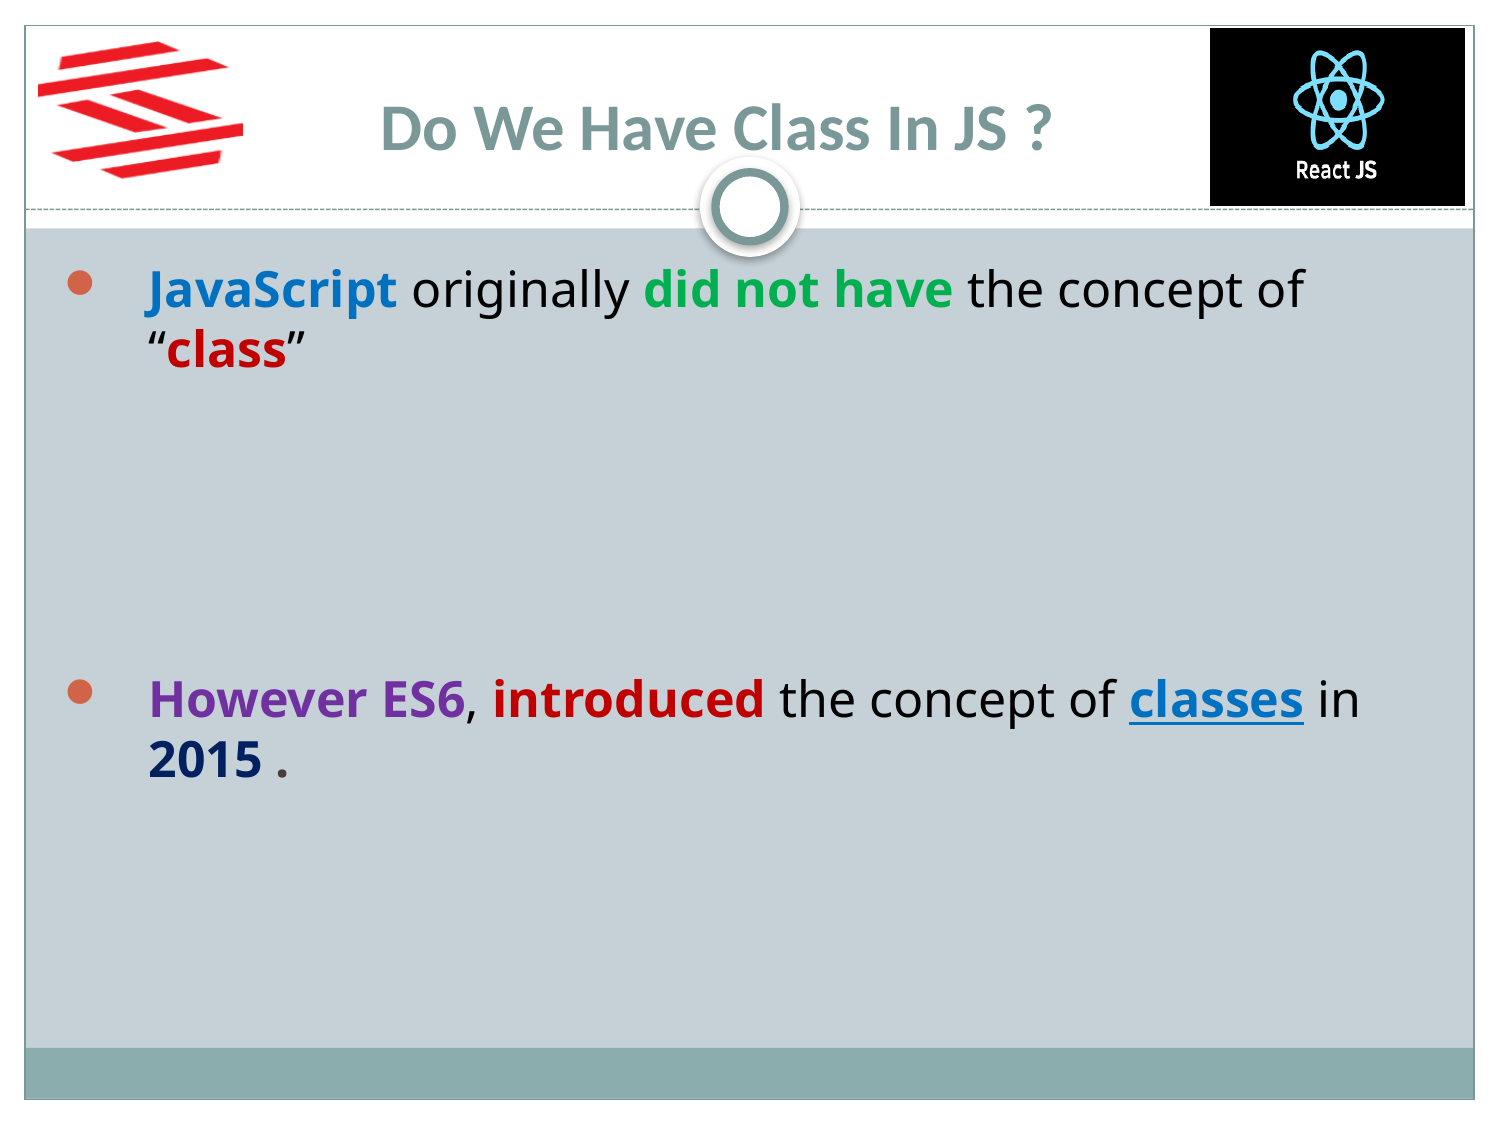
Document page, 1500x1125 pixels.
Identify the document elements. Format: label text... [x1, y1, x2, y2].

title Do We Have Class In JS ? [17, 46, 31, 172]
picture [37, 40, 243, 185]
picture [1210, 28, 1466, 206]
title Do We Have Class In JS ? [248, 46, 1203, 172]
list JavaScript originally did not have the concept of “class” However ES6, introduced the concept of classes in 2015 . [49, 250, 1445, 1047]
